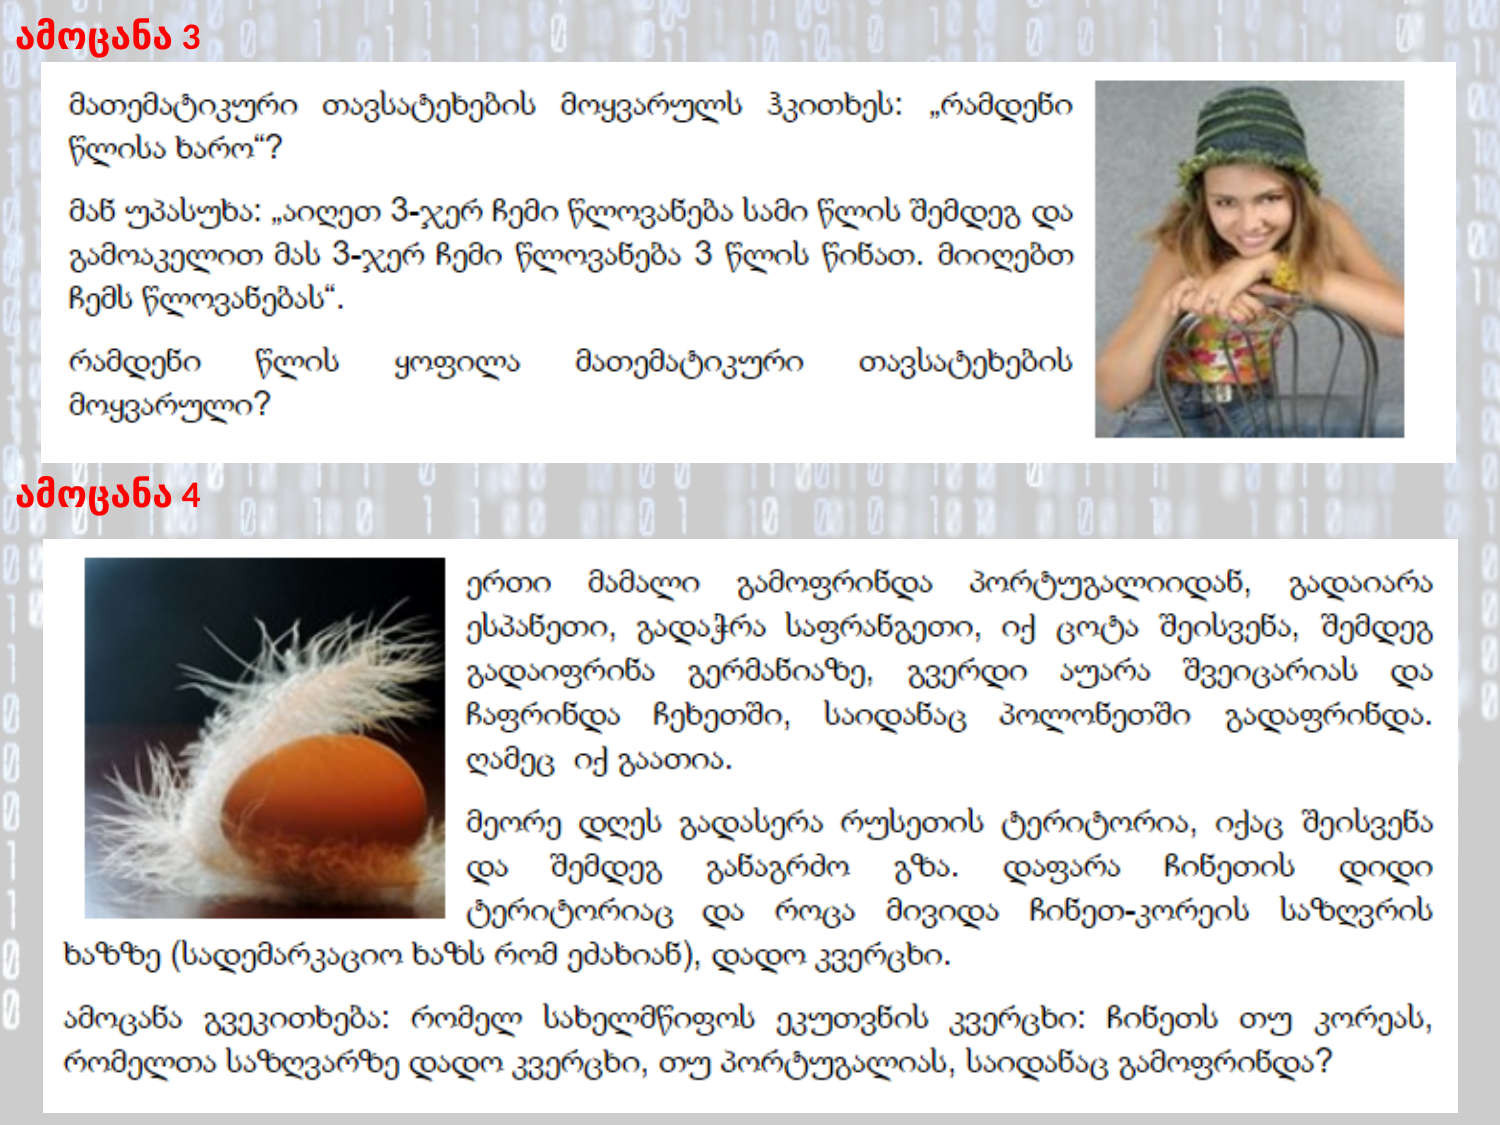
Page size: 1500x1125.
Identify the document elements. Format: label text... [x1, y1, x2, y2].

picture [43, 539, 1458, 1113]
text_box ამოცანა 4 [0, 462, 888, 523]
picture [40, 62, 1456, 463]
text_box ამოცანა 3 [0, 4, 888, 64]
